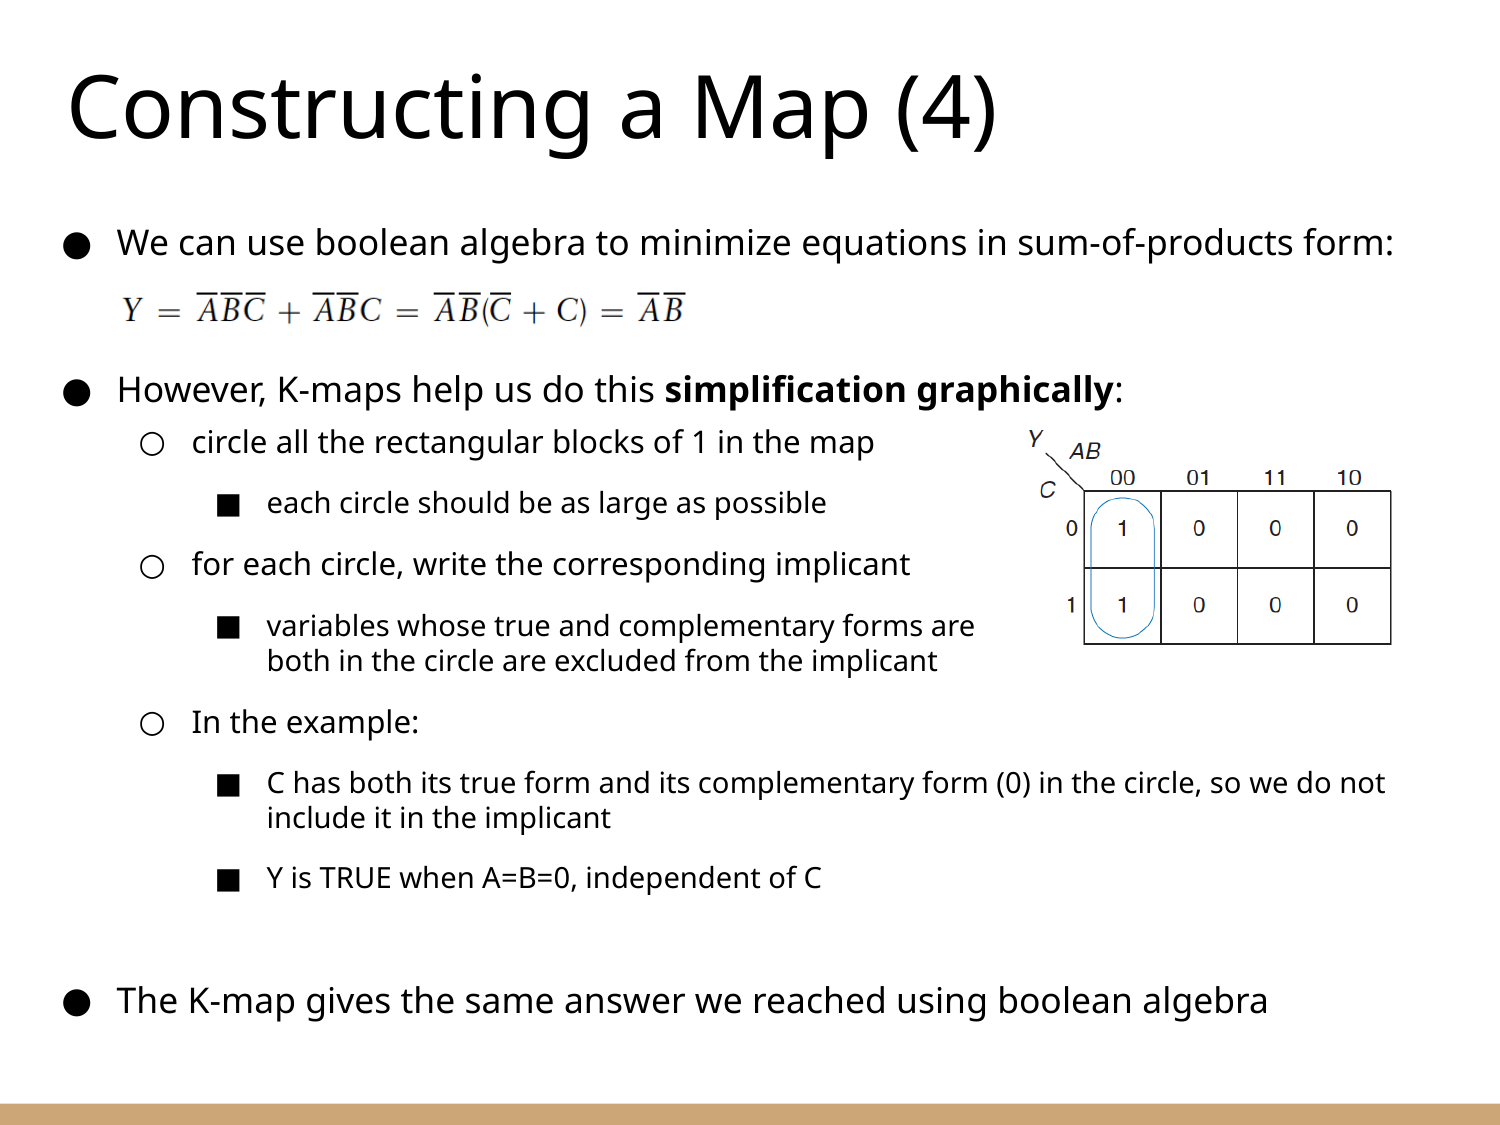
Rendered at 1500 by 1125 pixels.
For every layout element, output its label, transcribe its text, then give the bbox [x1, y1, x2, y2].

picture [1014, 414, 1406, 656]
list We can use boolean algebra to minimize equations in sum-of-products form: However, K-maps help us do this simplification graphically: circle all the rectangular blocks of 1 in the map each circle should be as large as possible for each circle, write the corresponding implicant variables whose true and complementary forms are both in the circle are excluded from the implicant In the example: C has both its true form and its complementary form (0) in the circle, so we do not include it in the implicant Y is TRUE when A=B=0, independent of C The K-map gives the same answer we reached using boolean algebra [26, 198, 1474, 1036]
picture [112, 282, 697, 340]
title Constructing a Map (4) [51, 69, 1449, 172]
